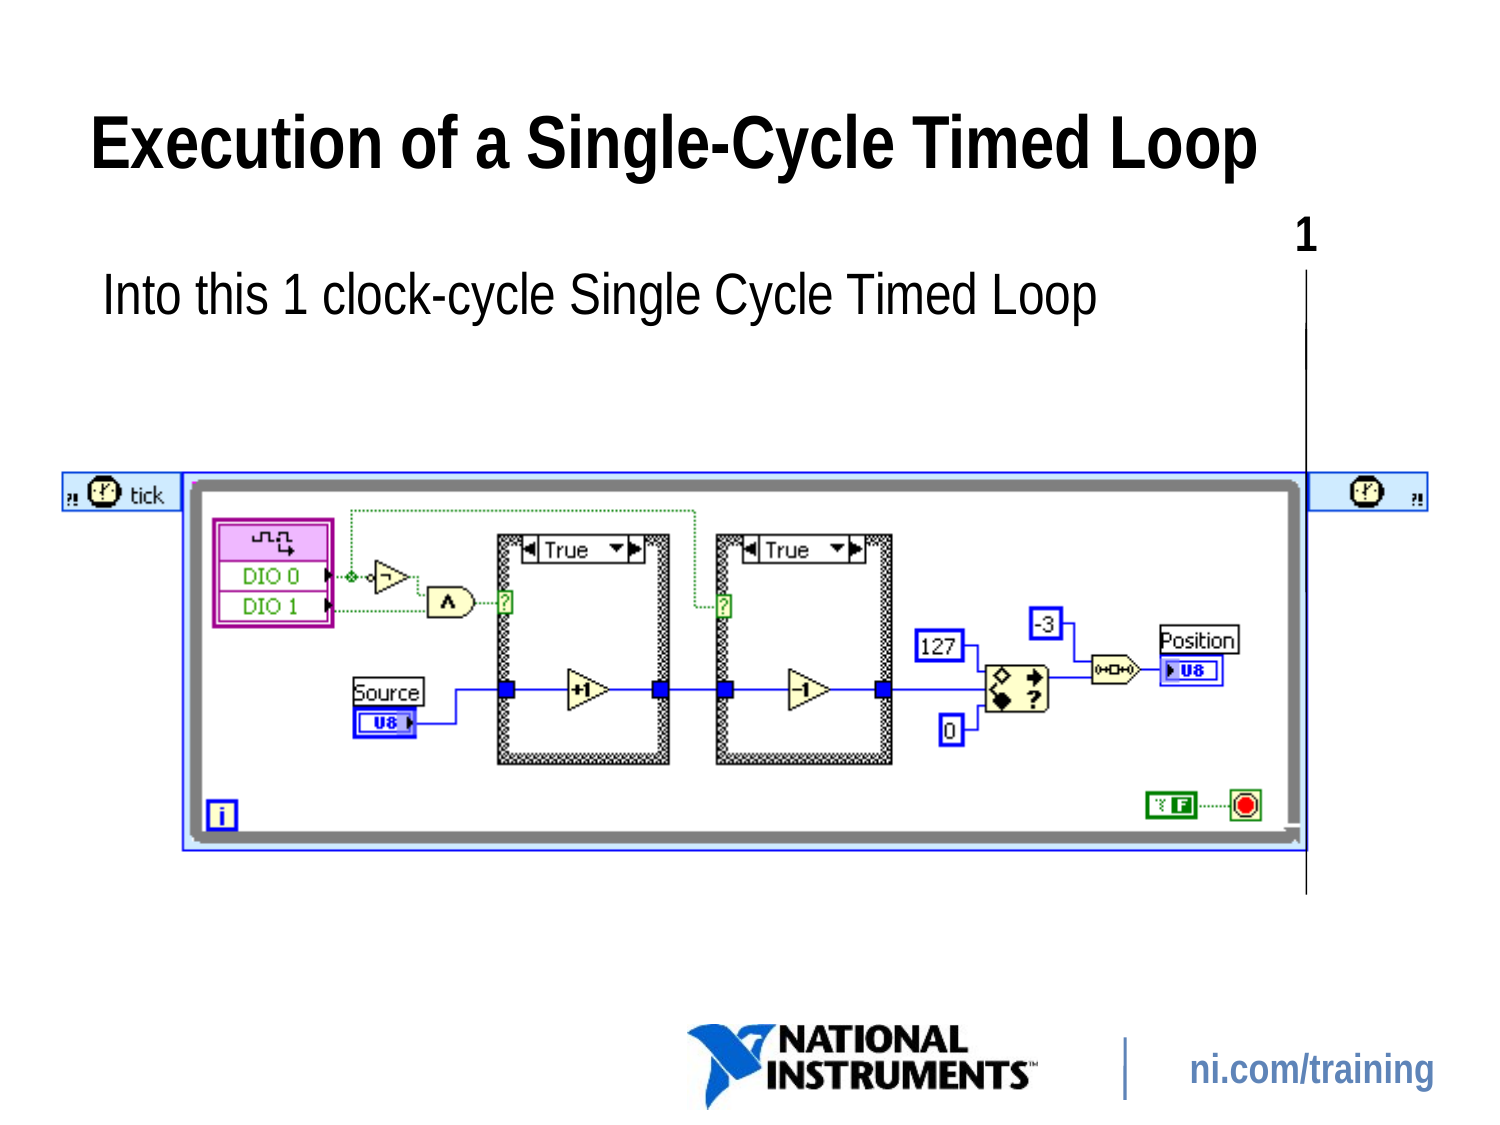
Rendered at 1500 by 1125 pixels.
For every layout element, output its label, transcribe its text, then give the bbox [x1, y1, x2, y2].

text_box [1274, 194, 1338, 895]
list Into this 1 clock-cycle Single Cycle Timed Loop [87, 248, 1269, 438]
picture [49, 462, 1274, 860]
title Execution of a Single-Cycle Timed Loop [75, 45, 1425, 233]
picture [1338, 462, 1441, 860]
picture [687, 1024, 1038, 1110]
